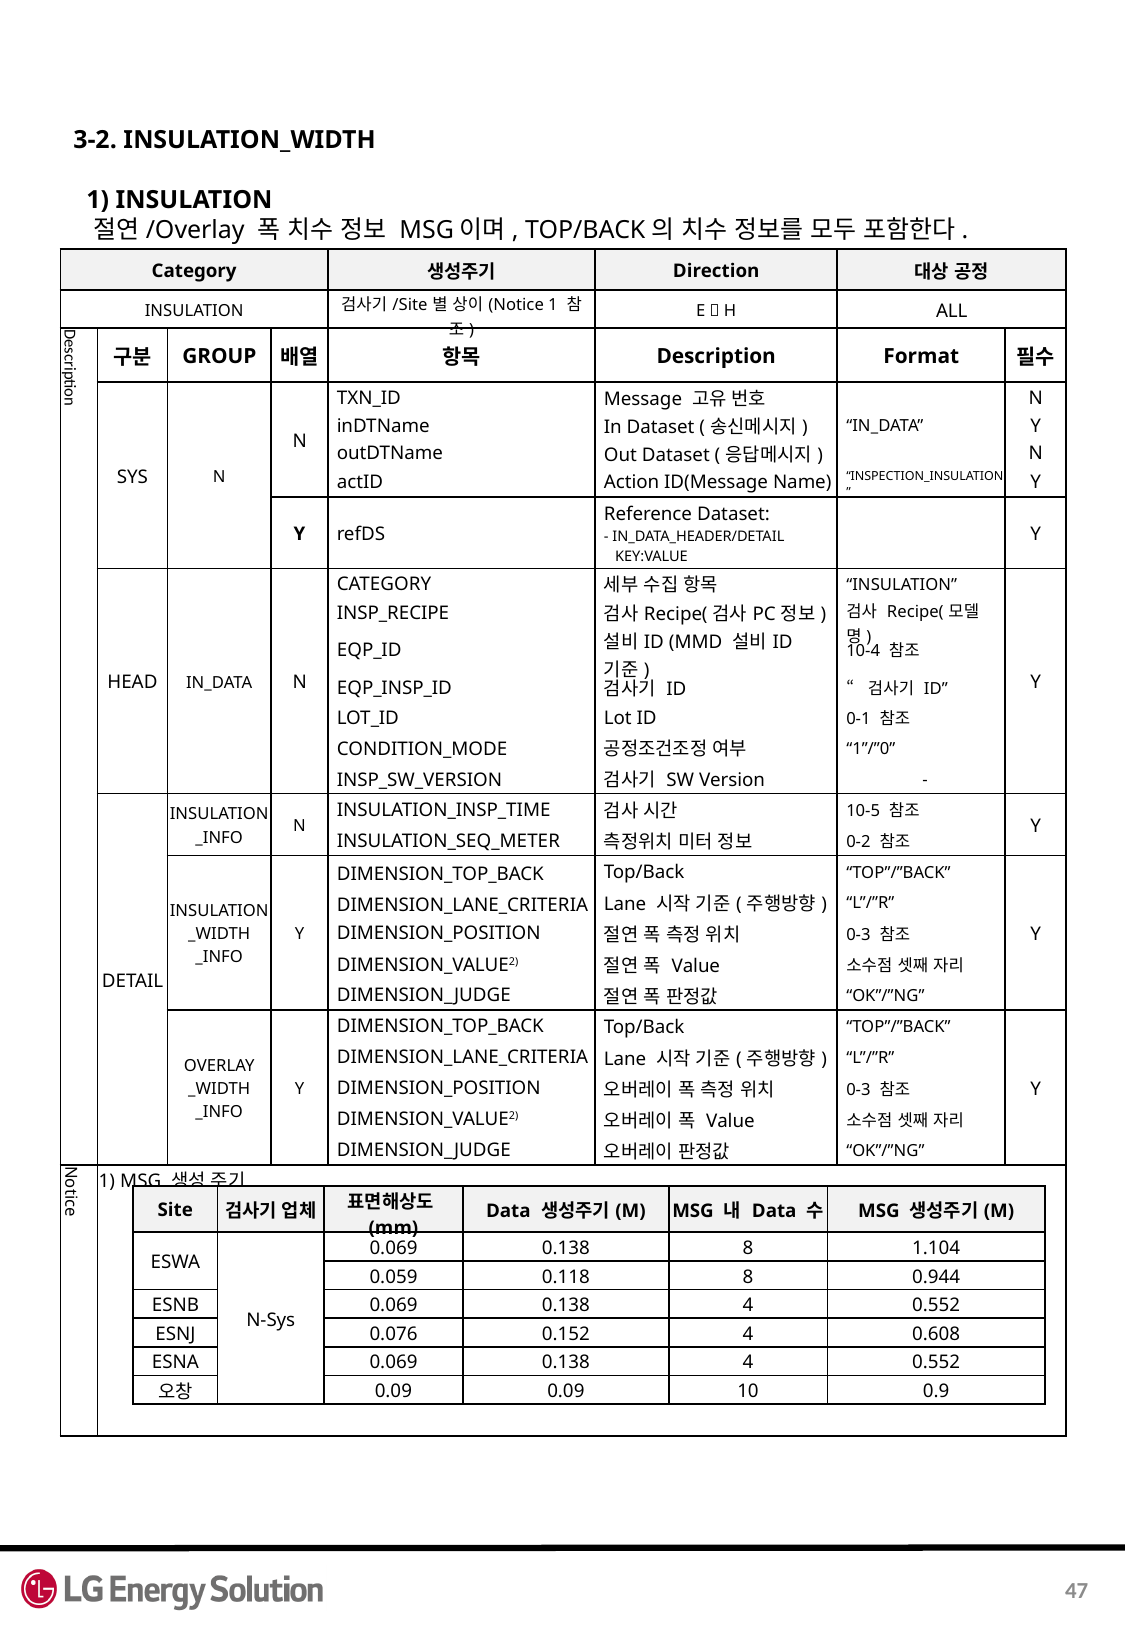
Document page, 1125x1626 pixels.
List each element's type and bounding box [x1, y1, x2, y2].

table_cell [596, 794, 836, 855]
table_cell [1006, 383, 1065, 496]
table_cell [1006, 498, 1065, 568]
table_header [464, 1187, 668, 1231]
table_header [329, 250, 594, 289]
table_cell [329, 498, 594, 568]
table_cell [272, 856, 327, 1009]
table_header [828, 1187, 1044, 1231]
table_cell [596, 383, 836, 496]
table_cell [596, 569, 836, 793]
table_cell [838, 291, 1065, 327]
text_box [60, 123, 1064, 244]
table_cell [98, 1166, 1065, 1435]
table_cell [329, 1011, 594, 1164]
table_cell [1006, 329, 1065, 381]
table_cell [838, 1011, 1004, 1164]
table_cell [168, 856, 270, 1009]
table_cell [329, 856, 594, 1009]
table_cell [168, 383, 270, 568]
table_cell [329, 329, 594, 381]
table_cell [329, 291, 594, 327]
table_cell [272, 794, 327, 855]
table_cell [1006, 856, 1065, 1009]
table_cell [596, 291, 836, 327]
table_cell [1006, 794, 1065, 855]
table_cell [168, 329, 270, 381]
table_cell [838, 329, 1004, 381]
table_cell [272, 383, 327, 496]
table_header [325, 1187, 462, 1231]
table_cell [98, 329, 167, 381]
table_cell [329, 569, 594, 793]
table_cell [168, 1011, 270, 1164]
table_cell [61, 1166, 97, 1435]
table_cell [98, 794, 167, 1164]
table_cell [61, 329, 97, 1164]
table_cell [838, 794, 1004, 855]
table_cell [596, 1011, 836, 1164]
table_cell [838, 856, 1004, 1009]
table_cell [838, 569, 1004, 793]
table_cell [596, 329, 836, 381]
table_header [134, 1187, 217, 1231]
table_cell [838, 383, 1004, 496]
table_header [670, 1187, 827, 1231]
slide_number [927, 1568, 1104, 1611]
table_header [218, 1187, 323, 1231]
table_header [61, 250, 327, 289]
table_header [838, 250, 1065, 289]
table_cell [168, 794, 270, 855]
table_cell [61, 291, 327, 327]
table_cell [596, 498, 836, 568]
table_cell [272, 498, 327, 568]
picture [18, 1565, 327, 1611]
table_cell [1006, 1011, 1065, 1164]
table_header [596, 250, 836, 289]
table_cell [1006, 569, 1065, 793]
table_cell [329, 794, 594, 855]
table_cell [272, 329, 327, 381]
table_cell [98, 569, 167, 793]
table_cell [838, 498, 1004, 568]
table_cell [272, 569, 327, 793]
table_cell [329, 383, 594, 496]
table_cell [596, 856, 836, 1009]
table_cell [272, 1011, 327, 1164]
table_cell [98, 383, 167, 568]
table_cell [168, 569, 270, 793]
